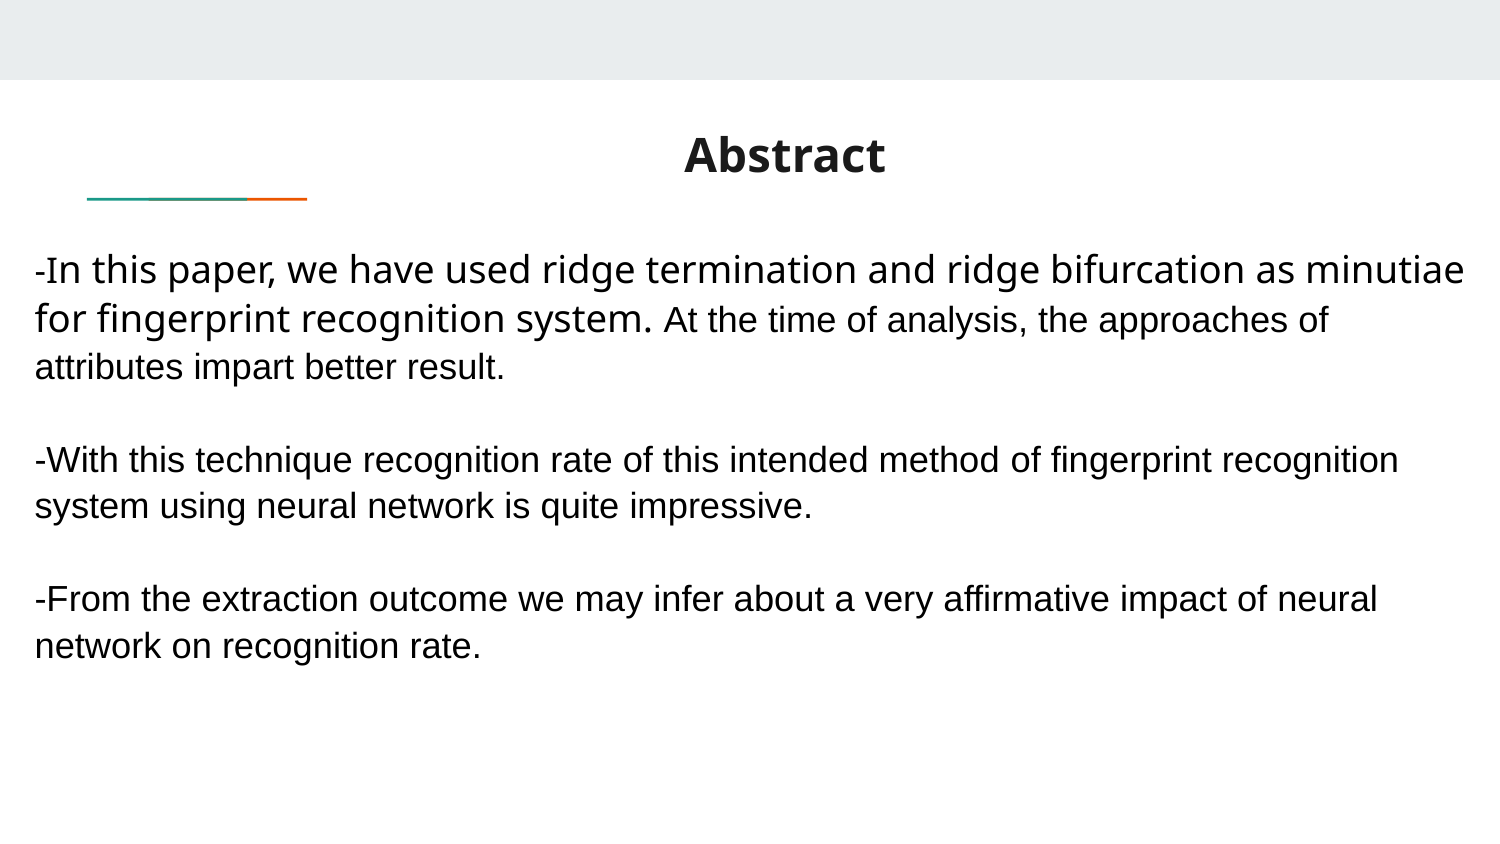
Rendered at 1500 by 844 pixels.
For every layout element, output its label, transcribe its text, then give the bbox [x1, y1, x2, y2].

title Abstract [119, 110, 1381, 199]
list -In this paper, we have used ridge termination and ridge bifurcation as minutiae for fingerprint recognition system. At the time of analysis, the approaches of attributes impart better result. -With this technique recognition rate of this intended method of fingerprint recognition system using neural network is quite impressive. -From the extraction outcome we may infer about a very affirmative impact of neural network on recognition rate. [19, 226, 1486, 844]
